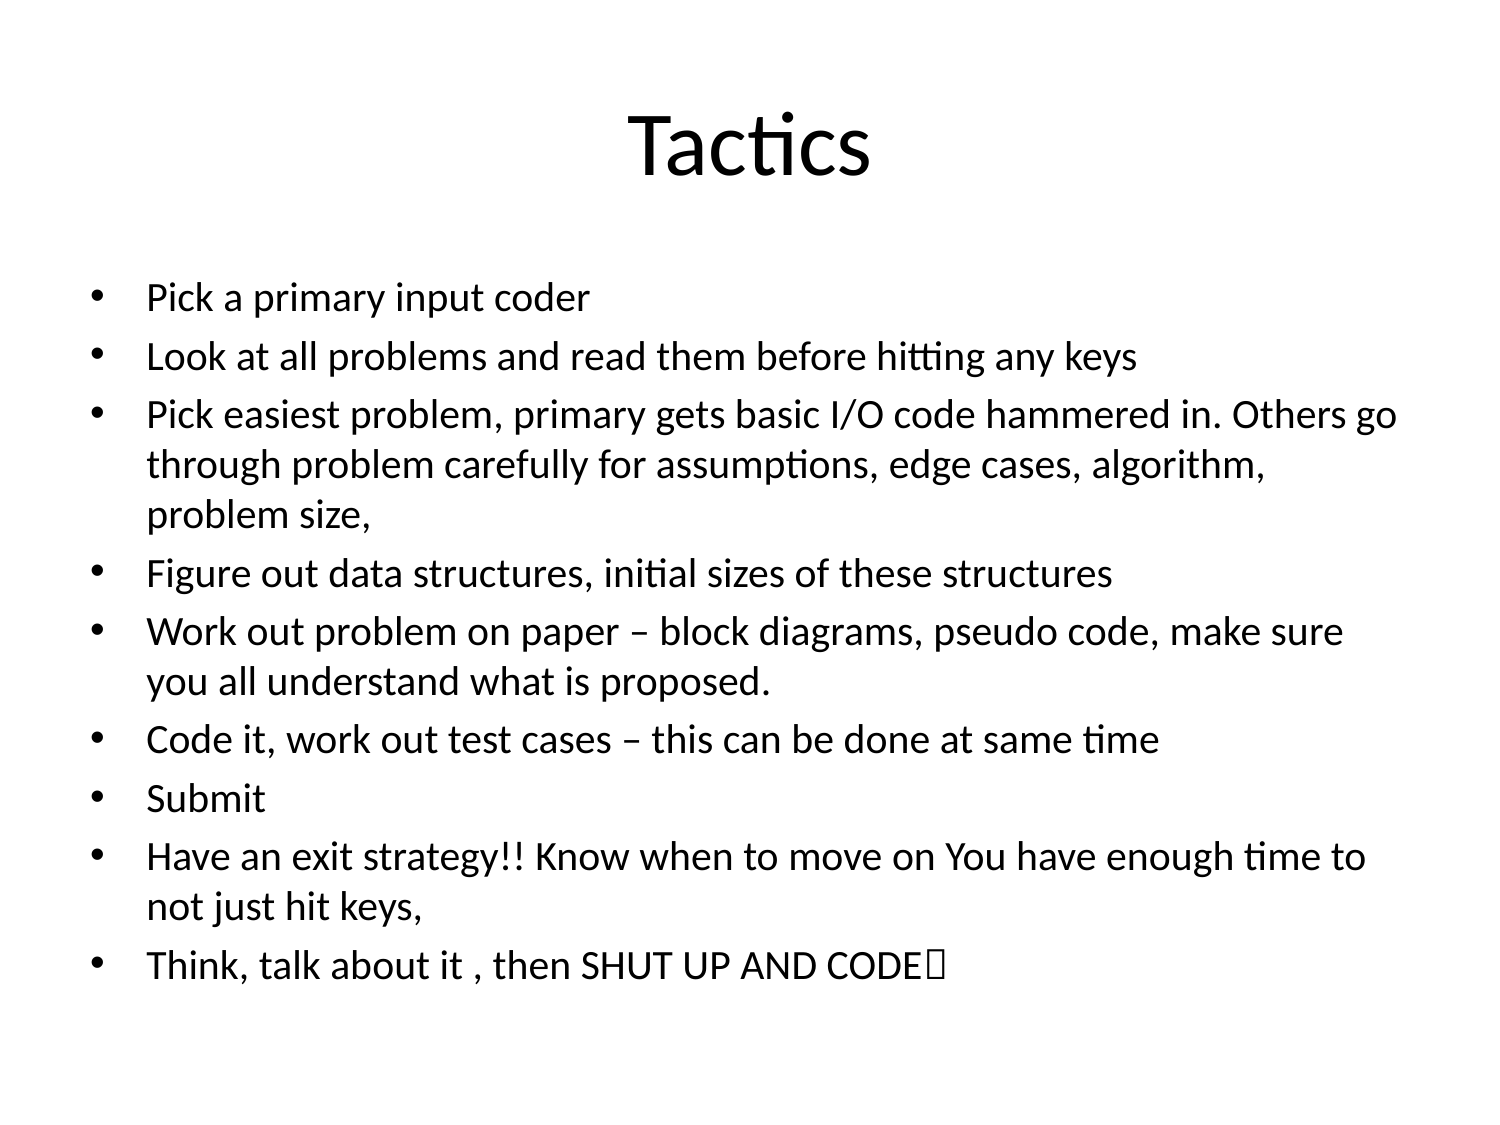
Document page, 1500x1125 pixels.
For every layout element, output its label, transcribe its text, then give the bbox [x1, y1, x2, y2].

title Tactics [75, 45, 1425, 233]
list Pick a primary input coder Look at all problems and read them before hitting any keys Pick easiest problem, primary gets basic I/O code hammered in. Others go through problem carefully for assumptions, edge cases, algorithm, problem size, Figure out data structures, initial sizes of these structures Work out problem on paper – block diagrams, pseudo code, make sure you all understand what is proposed. Code it, work out test cases – this can be done at same time Submit Have an exit strategy!! Know when to move on You have enough time to not just hit keys, Think, talk about it , then SHUT UP AND CODE [75, 262, 1425, 1005]
